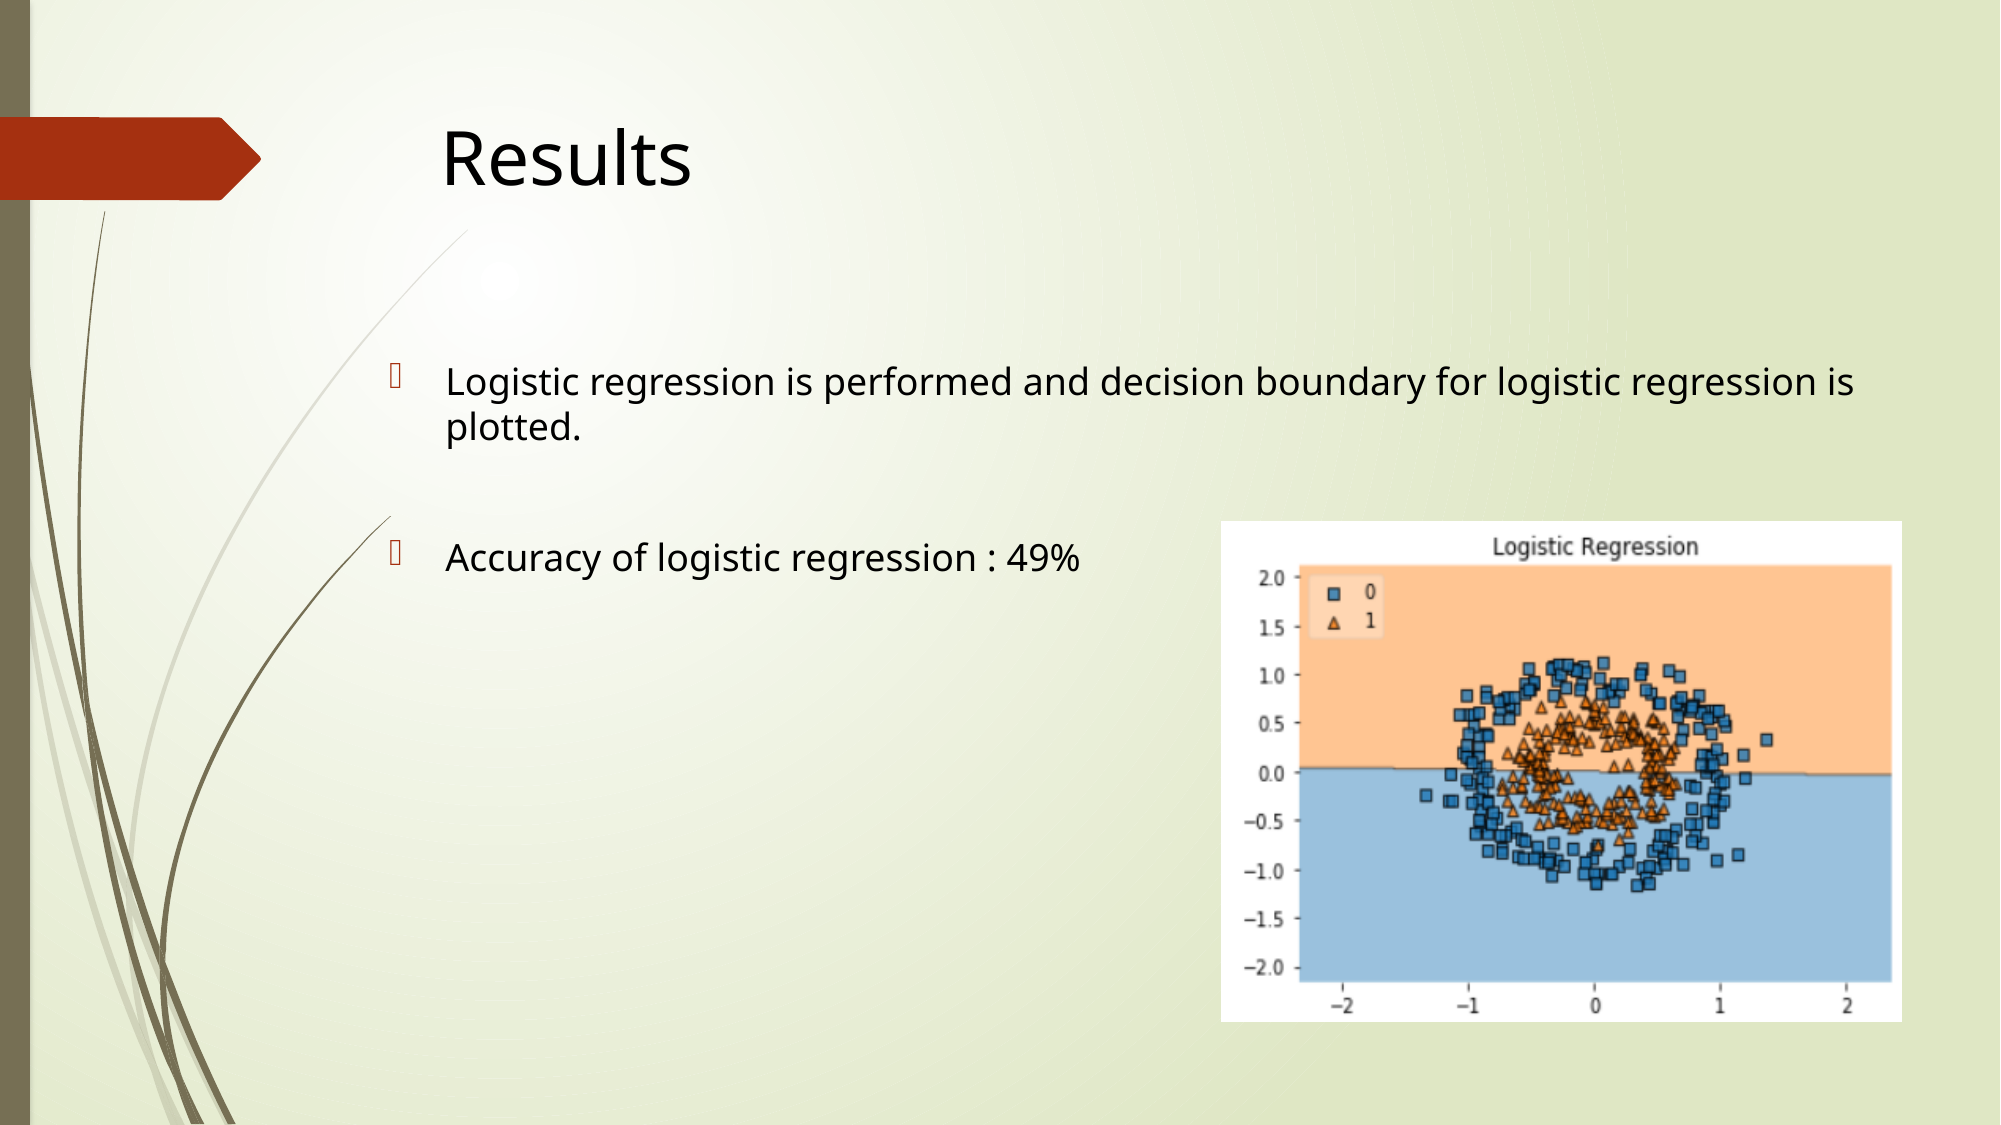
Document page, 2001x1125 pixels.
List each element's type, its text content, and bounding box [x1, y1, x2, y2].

list Logistic regression is performed and decision boundary for logistic regression is plotted. Accuracy of logistic regression : 49% [374, 350, 2000, 970]
picture [1220, 520, 1903, 1022]
title Results [425, 102, 1888, 313]
